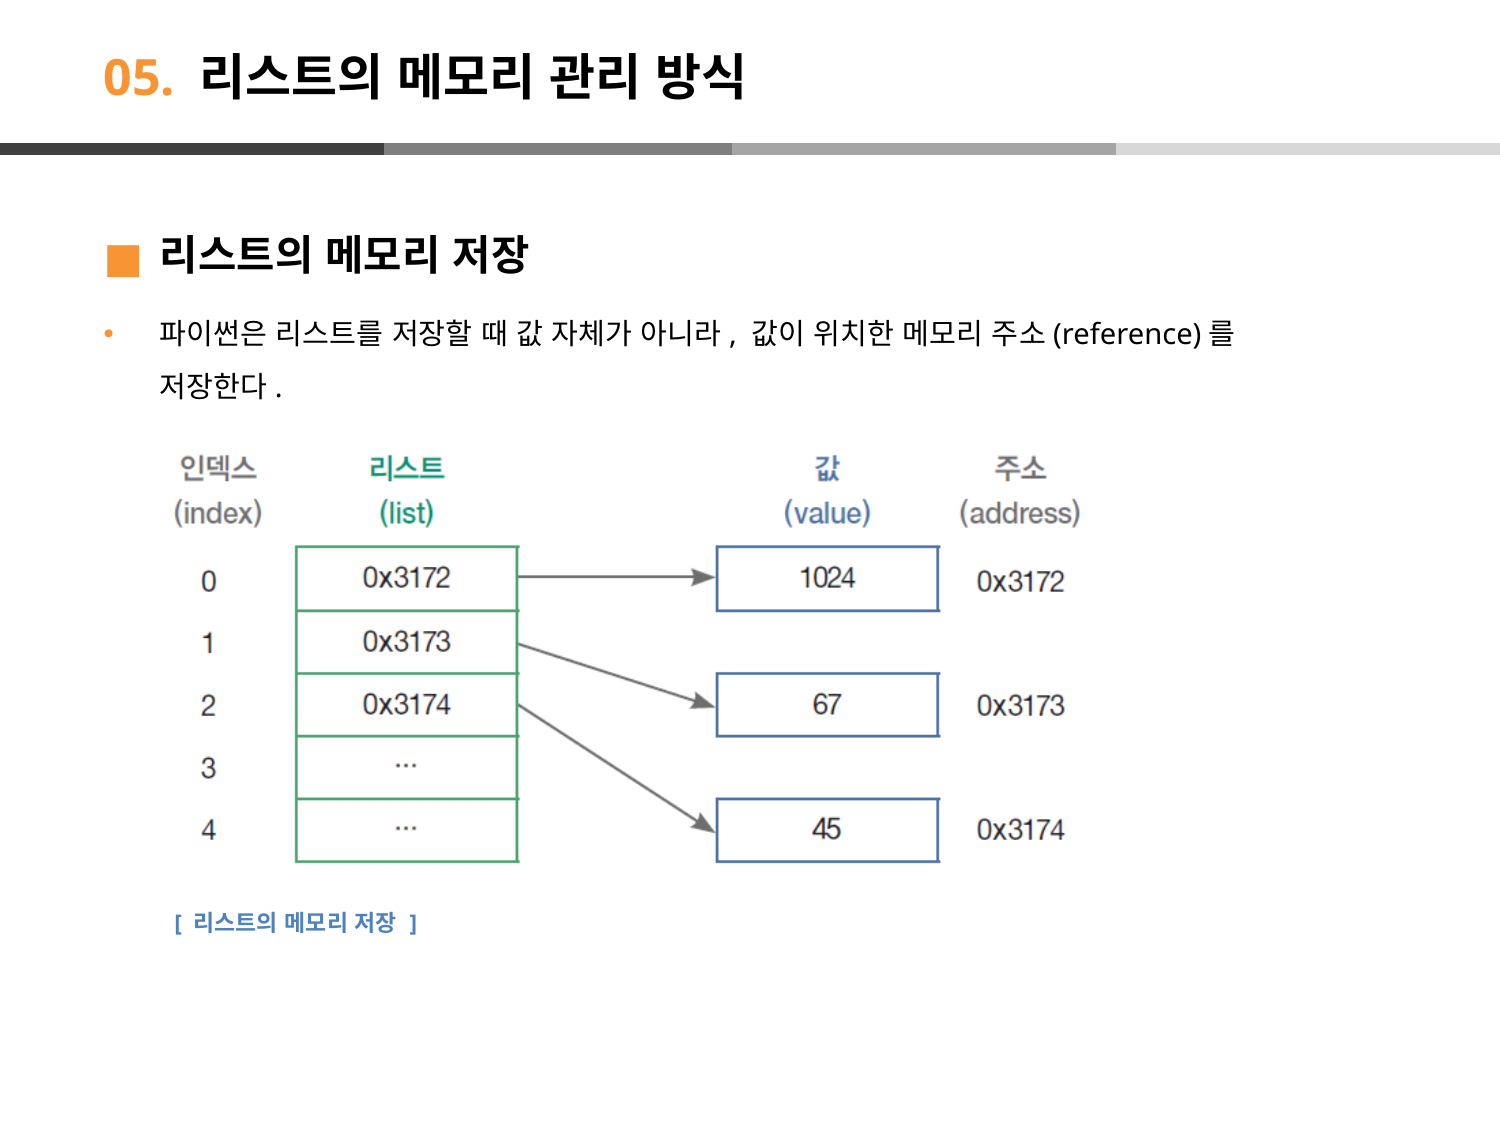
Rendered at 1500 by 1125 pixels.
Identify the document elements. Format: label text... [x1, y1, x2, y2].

picture [159, 431, 1089, 870]
text_box [ 리스트의 메모리 저장 ] [159, 893, 620, 953]
text_box 파이썬은 리스트를 저장할 때 값 자체가 아니라, 값이 위치한 메모리 주소(reference)를 저장한다. [88, 290, 1365, 421]
list 리스트의 메모리 저장 [88, 196, 1436, 291]
title 05. 리스트의 메모리 관리 방식 [88, 30, 1211, 121]
